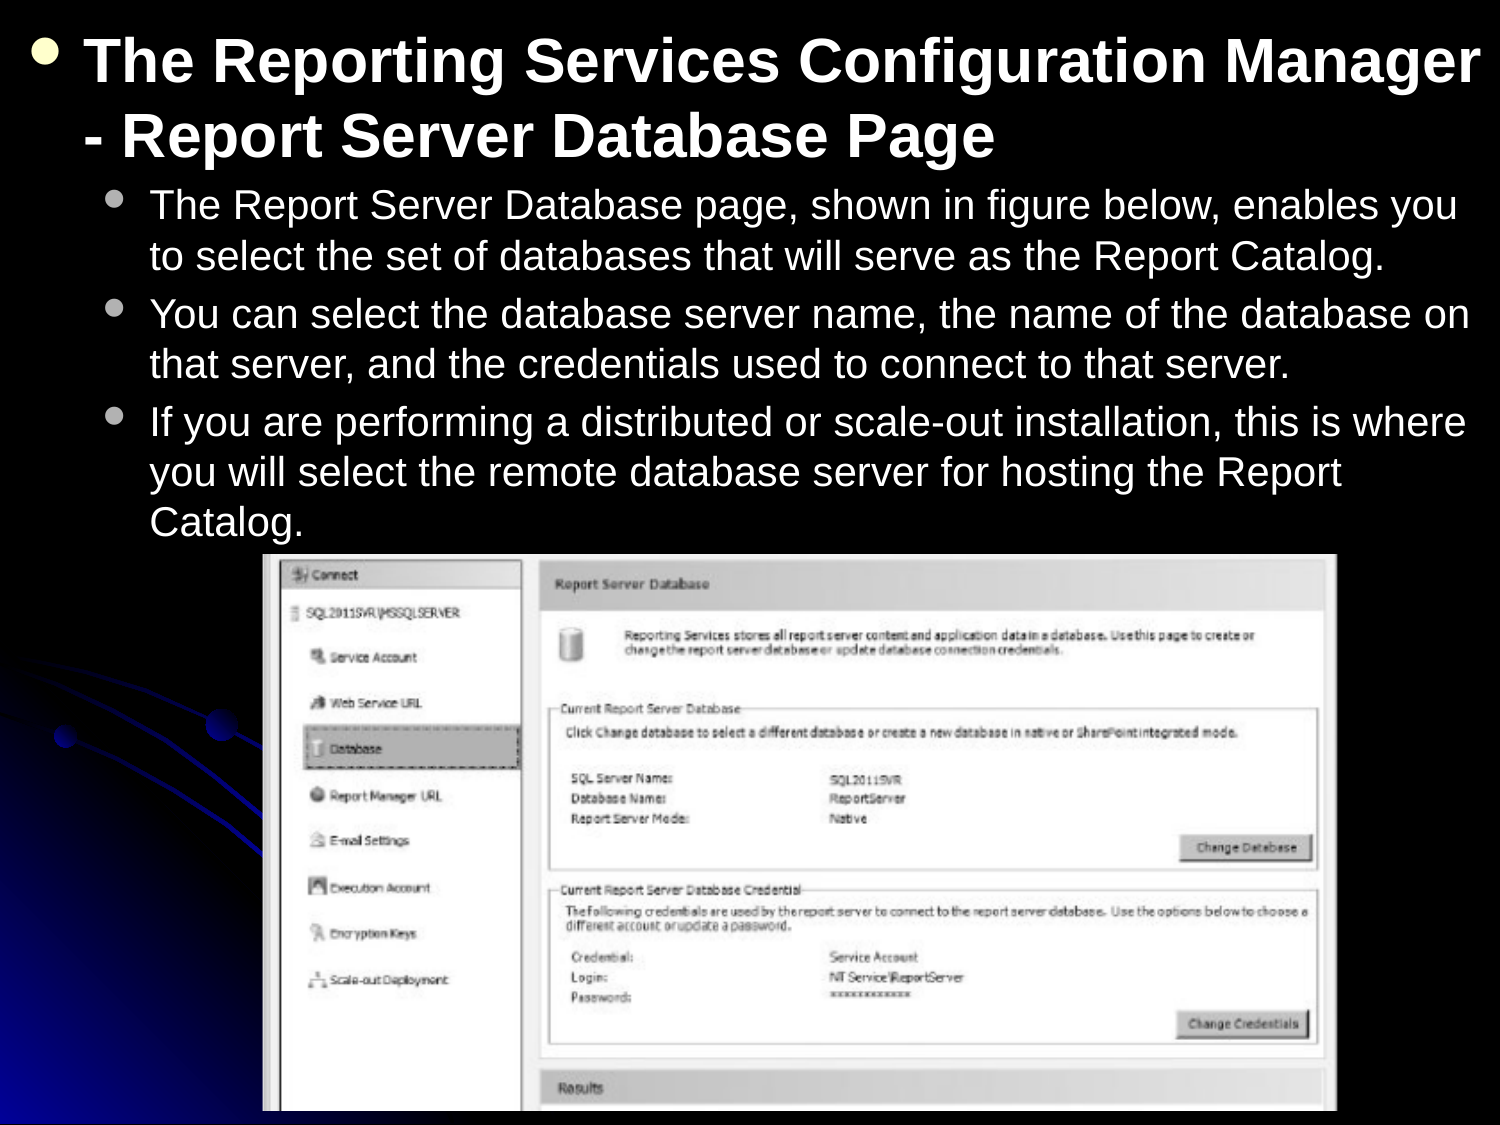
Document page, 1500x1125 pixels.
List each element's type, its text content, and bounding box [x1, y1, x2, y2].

list The Reporting Services Configuration Manager - Report Server Database Page The Report Server Database page, shown in figure below, enables you to select the set of databases that will serve as the Report Catalog. You can select the database server name, the name of the database on that server, and the credentials used to connect to that server. If you are performing a distributed or scale-out installation, this is where you will select the remote database server for hosting the Report Catalog. [12, 12, 1500, 1125]
picture [262, 554, 1338, 1112]
